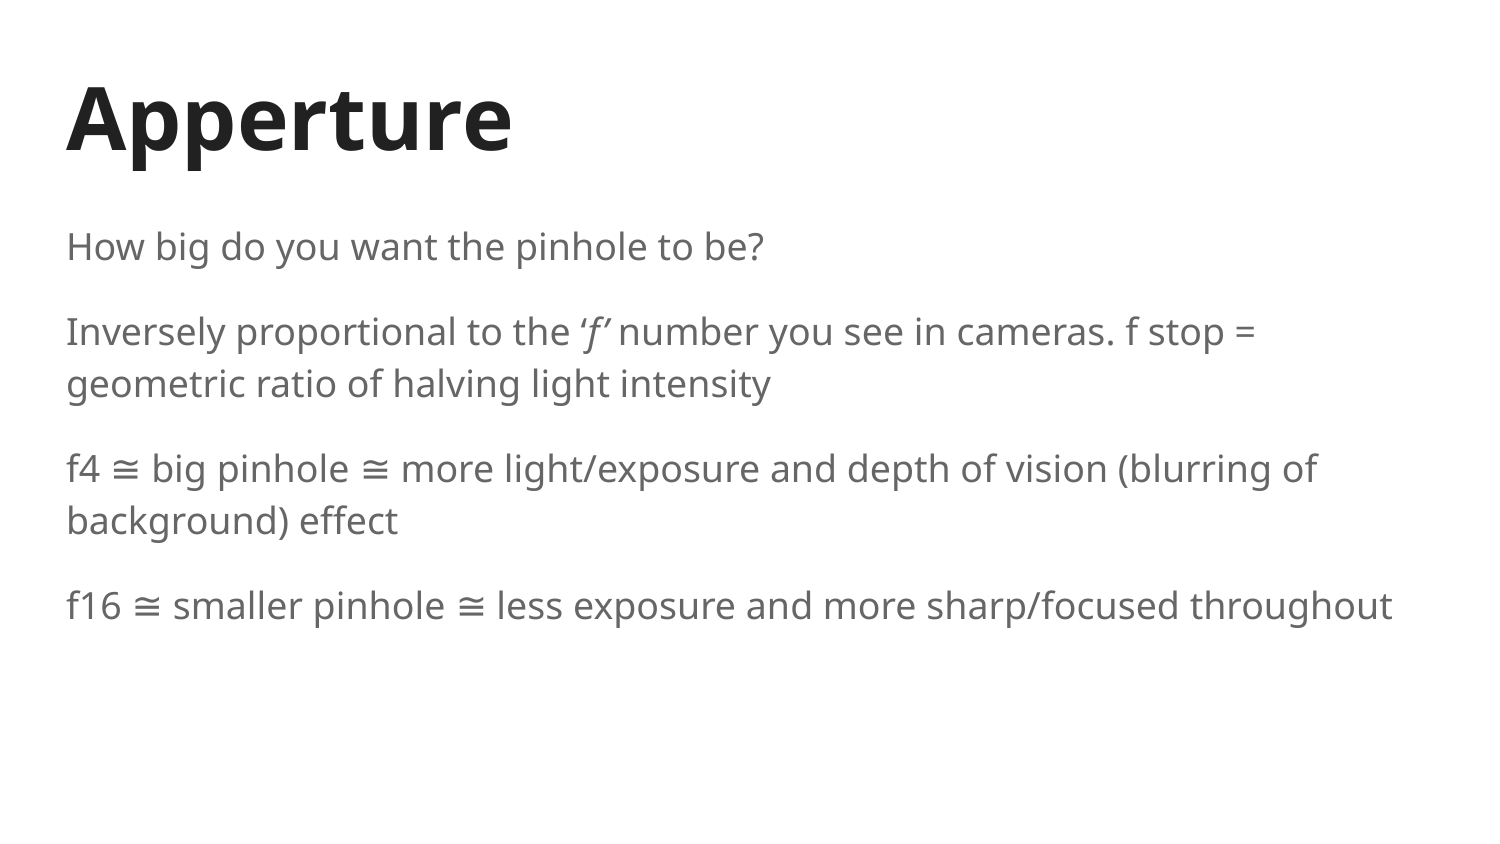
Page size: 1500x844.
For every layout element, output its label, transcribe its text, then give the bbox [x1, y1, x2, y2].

title Apperture [51, 48, 1449, 180]
list How big do you want the pinhole to be? Inversely proportional to the ‘f’ number you see in cameras. f stop = geometric ratio of halving light intensity f4 ≅ big pinhole ≅ more light/exposure and depth of vision (blurring of background) effect f16 ≅ smaller pinhole ≅ less exposure and more sharp/focused throughout [51, 201, 1449, 750]
